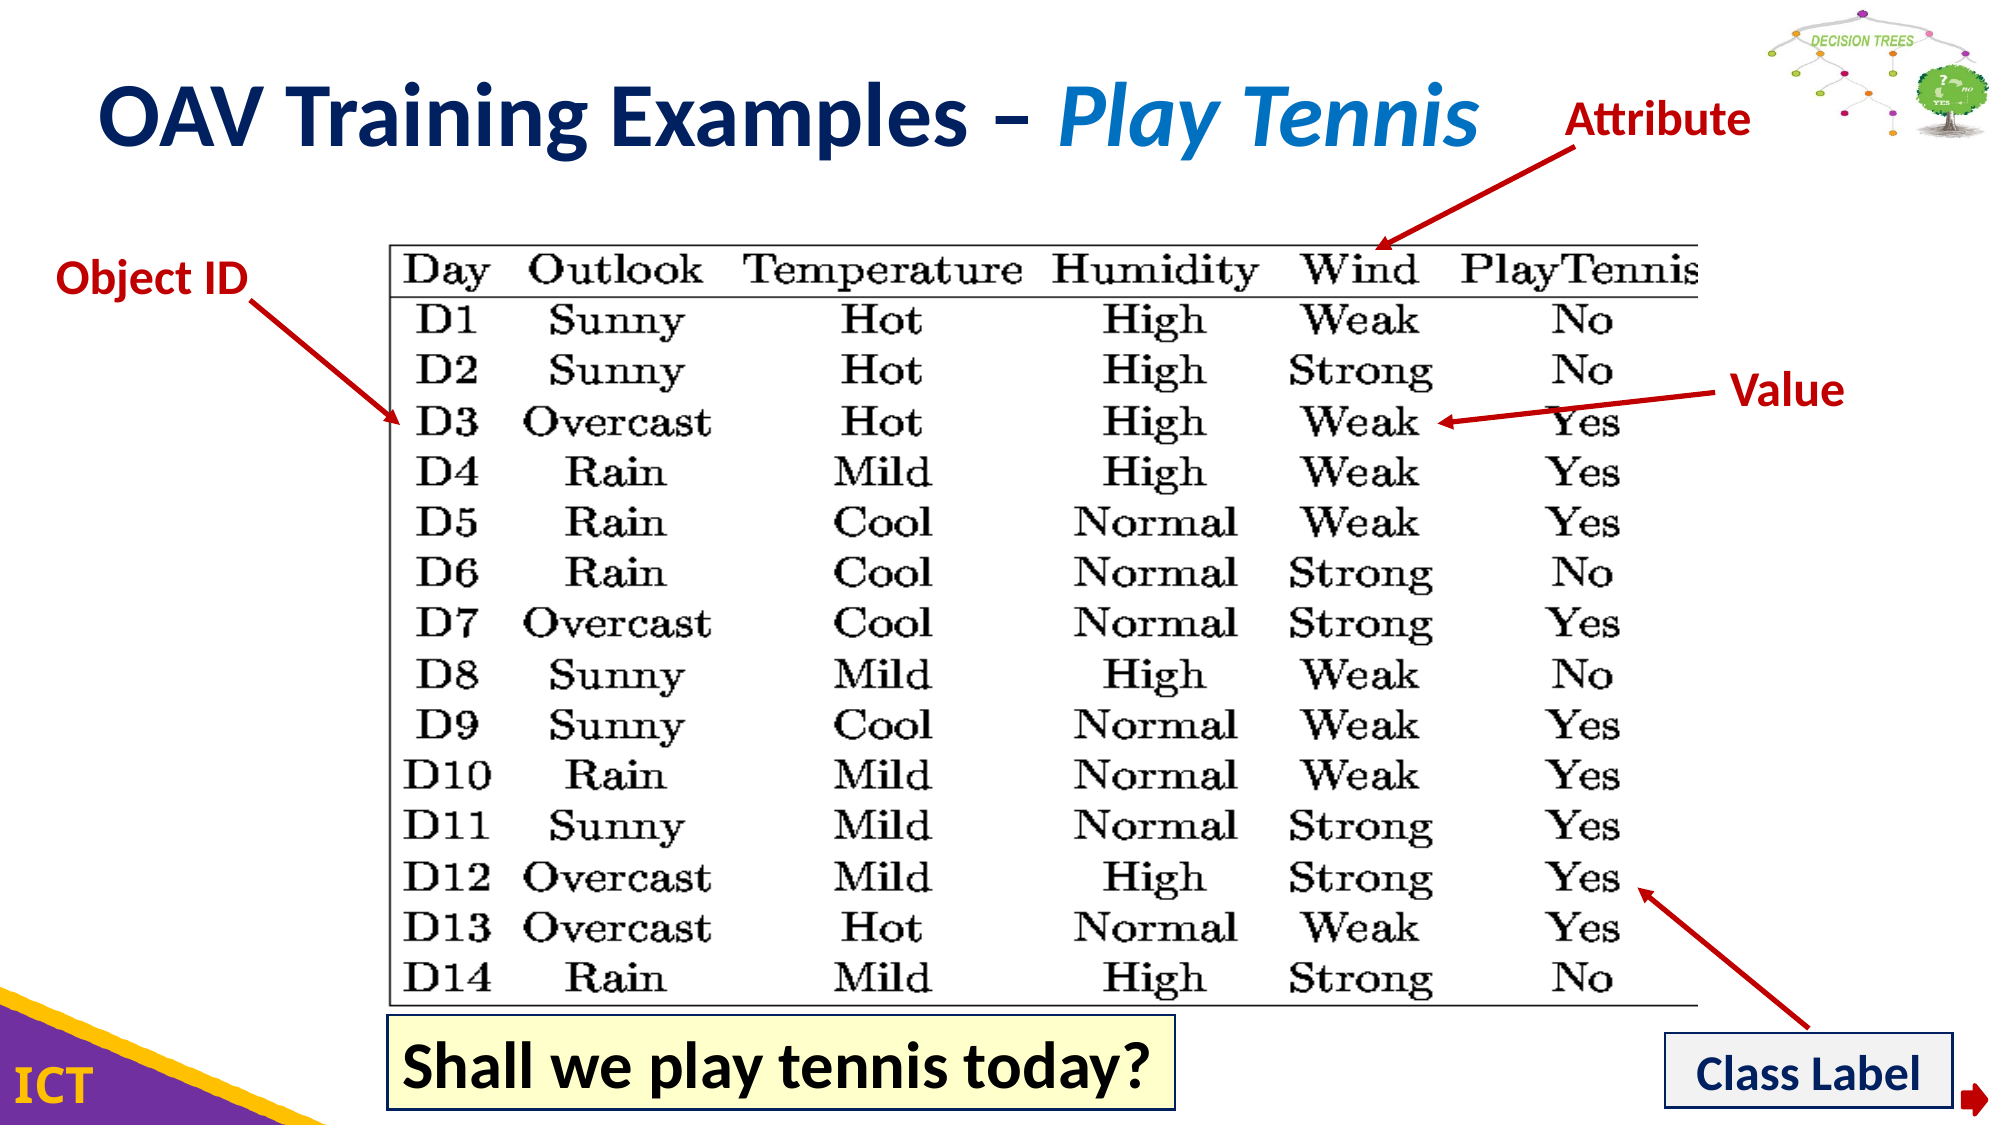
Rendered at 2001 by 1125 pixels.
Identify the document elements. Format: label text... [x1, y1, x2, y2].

text_box [1960, 1083, 1989, 1117]
text_box Class Label [1665, 1032, 1953, 1108]
picture [1752, 4, 1991, 139]
text_box Shall we play tennis today? [387, 1091, 1175, 1110]
text_box Value [1753, 349, 1953, 424]
title OAV Training Examples – Play Tennis [83, 1, 1809, 219]
picture [0, 174, 1751, 1125]
text_box Object ID [41, 237, 244, 312]
